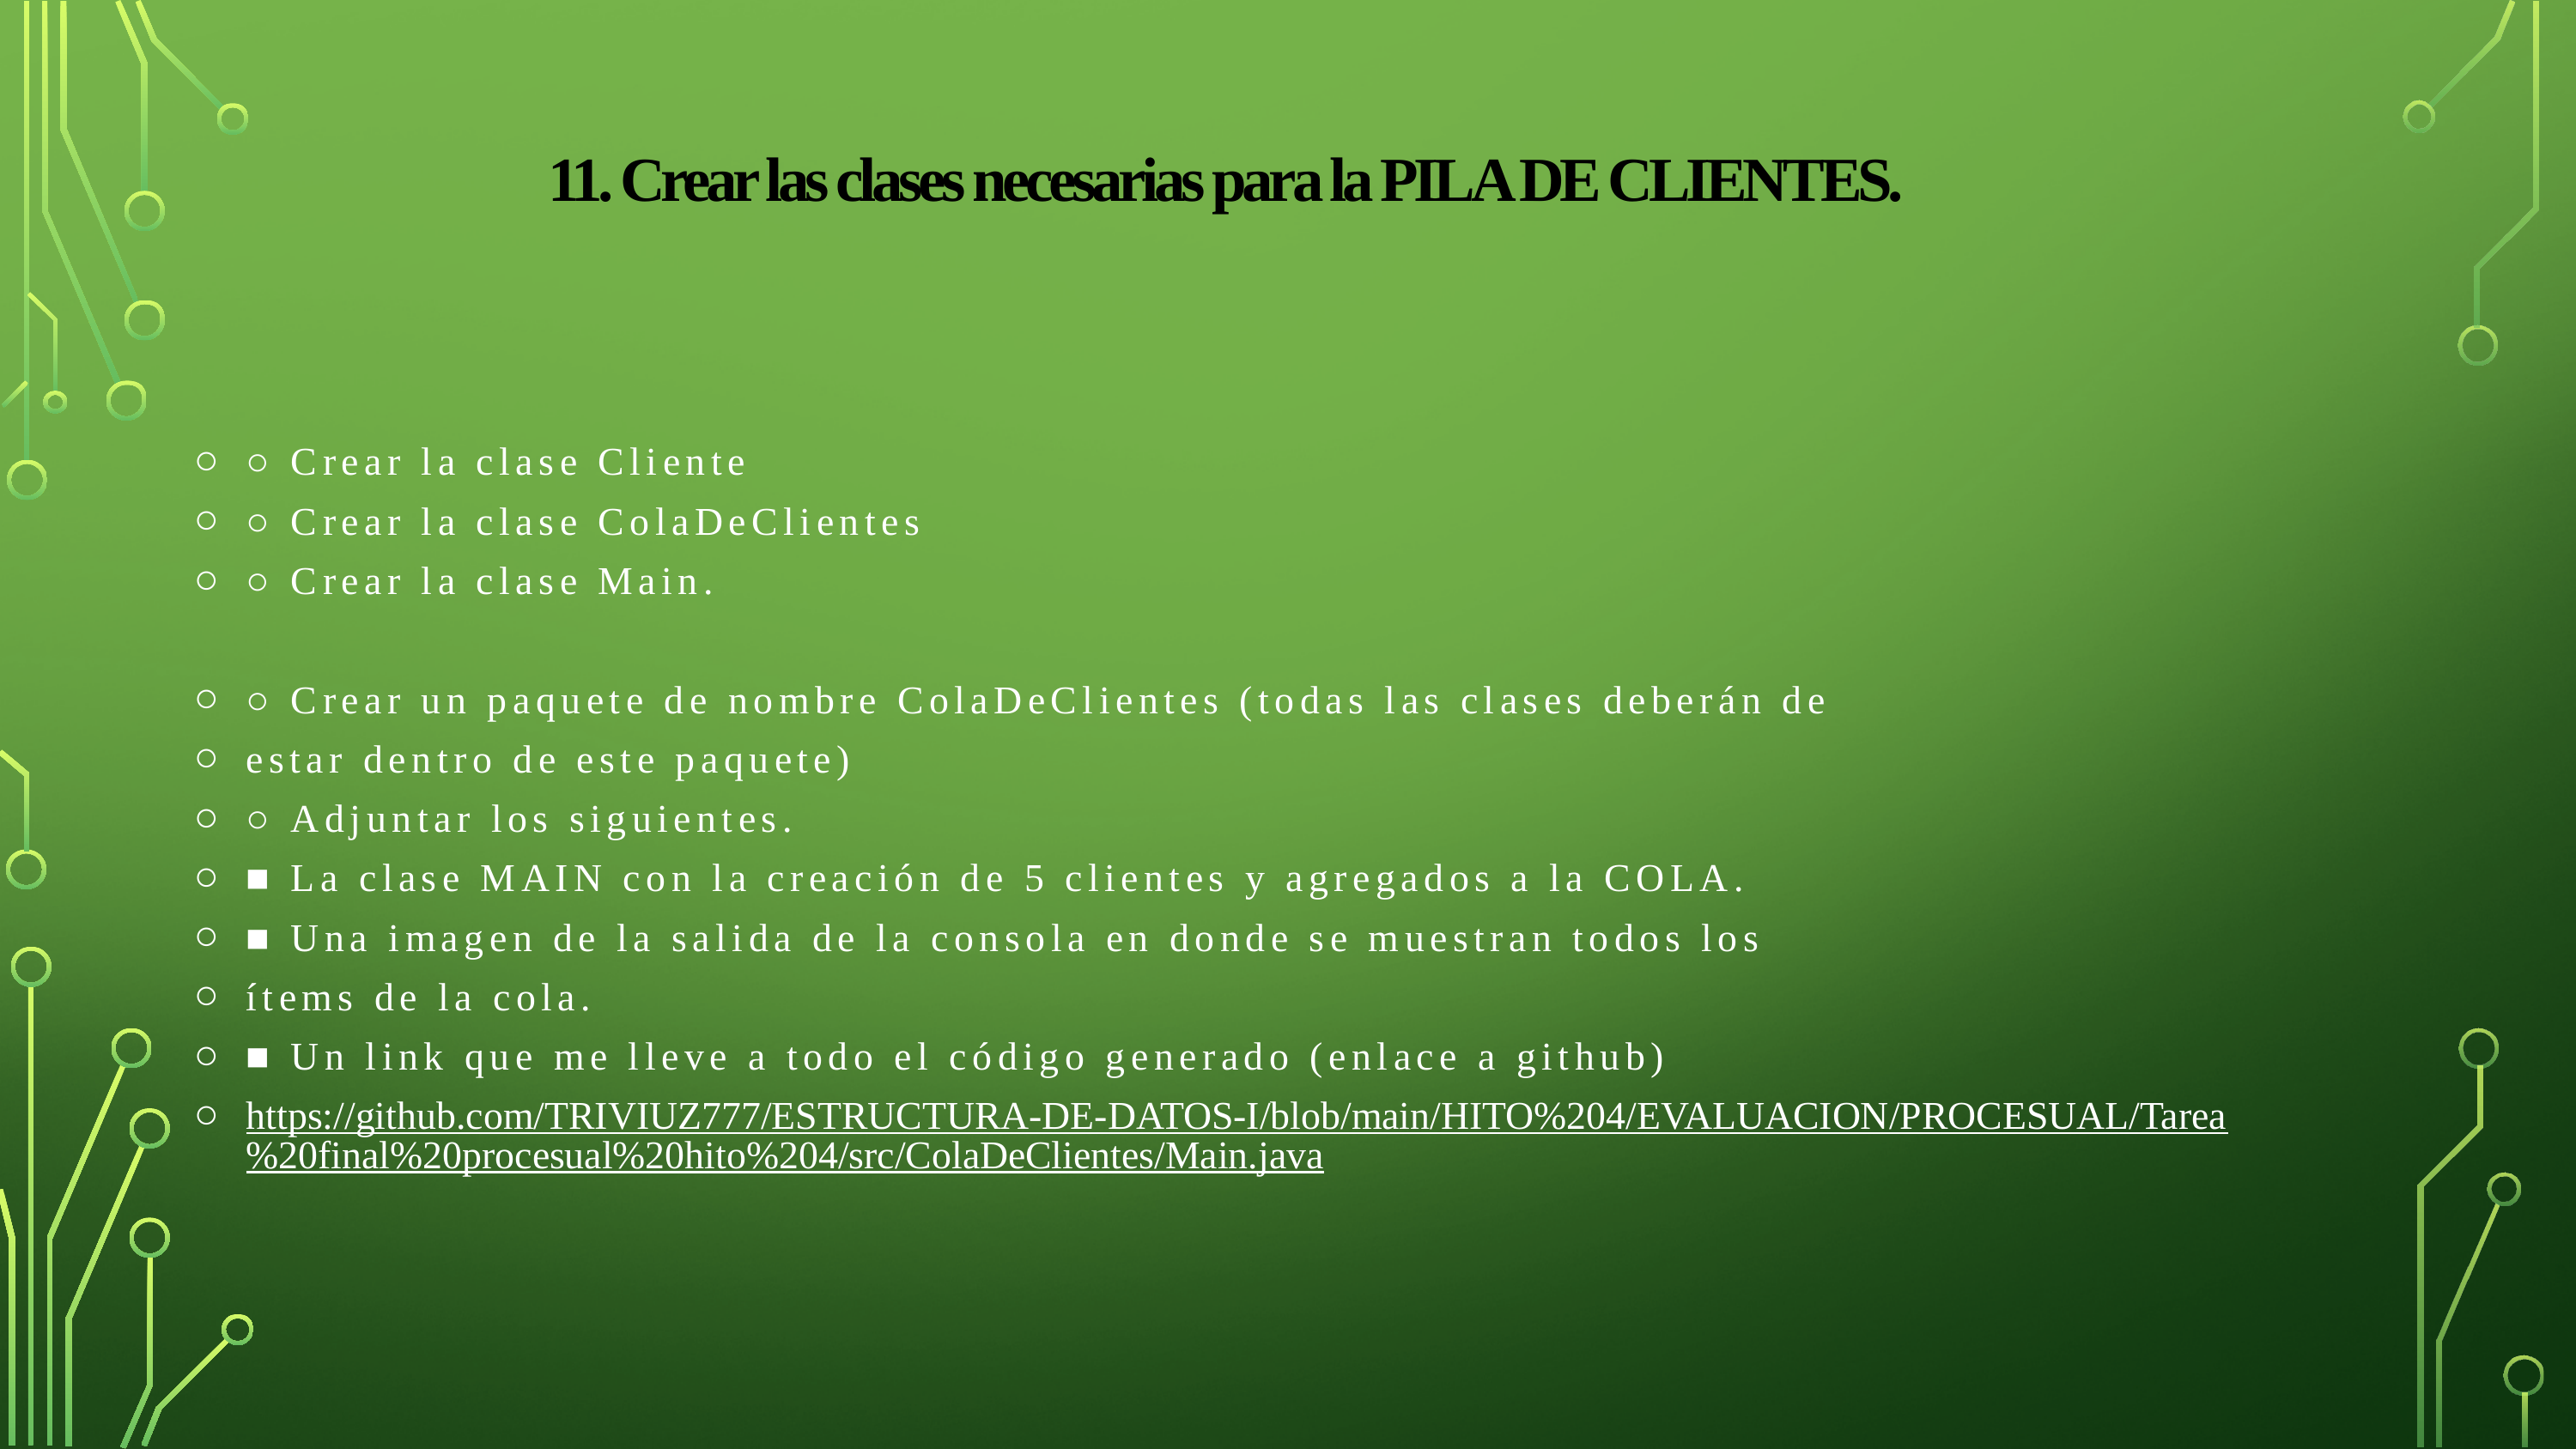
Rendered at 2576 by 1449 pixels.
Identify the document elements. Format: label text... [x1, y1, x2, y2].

text_box 11. Crear las clases necesarias para la PILA DE CLIENTES. [234, 136, 2216, 215]
text_box ○ Crear la clase Cliente ○ Crear la clase ColaDeClientes ○ Crear la clase Main. ○ Crear un paquete de nombre ColaDeClientes (todas las clases deberán de estar dentro de este paquete) ○ Adjuntar los siguientes. ■ La clase MAIN con la creación de 5 clientes y agregados a la COLA. ■ Una imagen de la salida de la consola en donde se muestran todos los ítems de la cola. ■ Un link que me lleve a todo el código generado (enlace a github) https://github.com/TRIVIUZ777/ESTRUCTURA-DE-DATOS-I/blob/main/HITO%204/EVALUACION/PROCESUAL/Tarea%20final%20procesual%20hito%204/src/ColaDeClientes/Main.java [191, 423, 2258, 1185]
